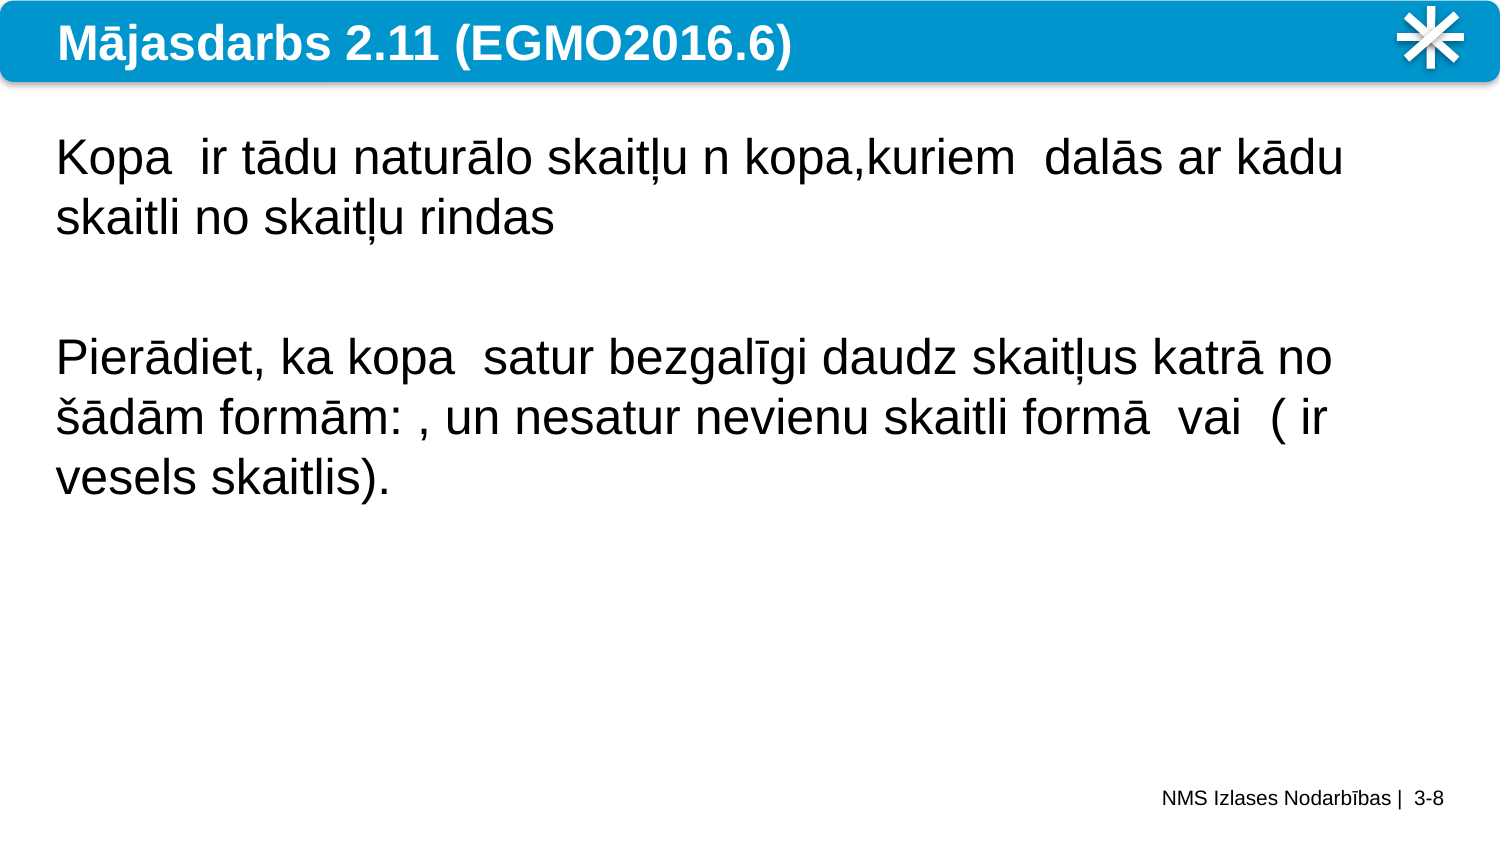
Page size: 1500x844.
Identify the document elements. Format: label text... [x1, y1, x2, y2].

title Mājasdarbs 2.11 (EGMO2016.6) [56, 10, 1297, 73]
